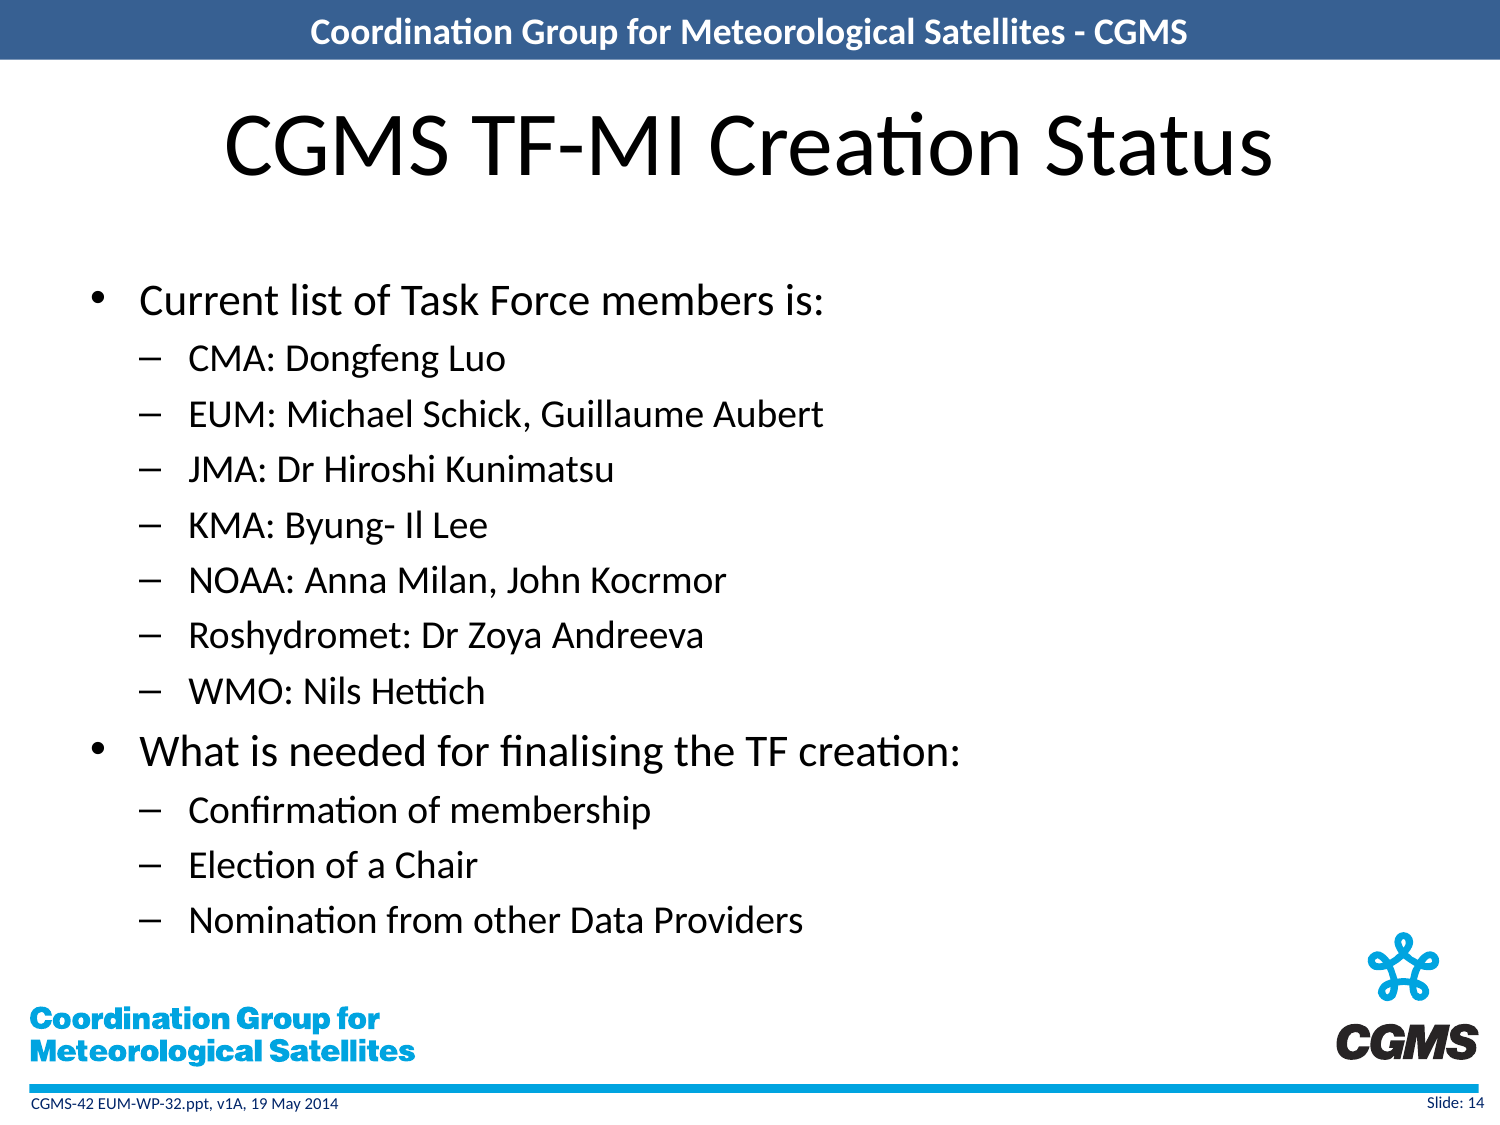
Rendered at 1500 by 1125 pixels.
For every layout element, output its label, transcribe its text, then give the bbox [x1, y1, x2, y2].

list Current list of Task Force members is: CMA: Dongfeng Luo EUM: Michael Schick, Guillaume Aubert JMA: Dr Hiroshi Kunimatsu KMA: Byung- Il Lee NOAA: Anna Milan, John Kocrmor Roshydromet: Dr Zoya Andreeva WMO: Nils Hettich What is needed for finalising the TF creation: Confirmation of membership Election of a Chair Nomination from other Data Providers [74, 262, 1426, 1006]
title CGMS TF-MI Creation Status [74, 44, 1426, 233]
slide_number Slide: 14 [1412, 1084, 1500, 1125]
